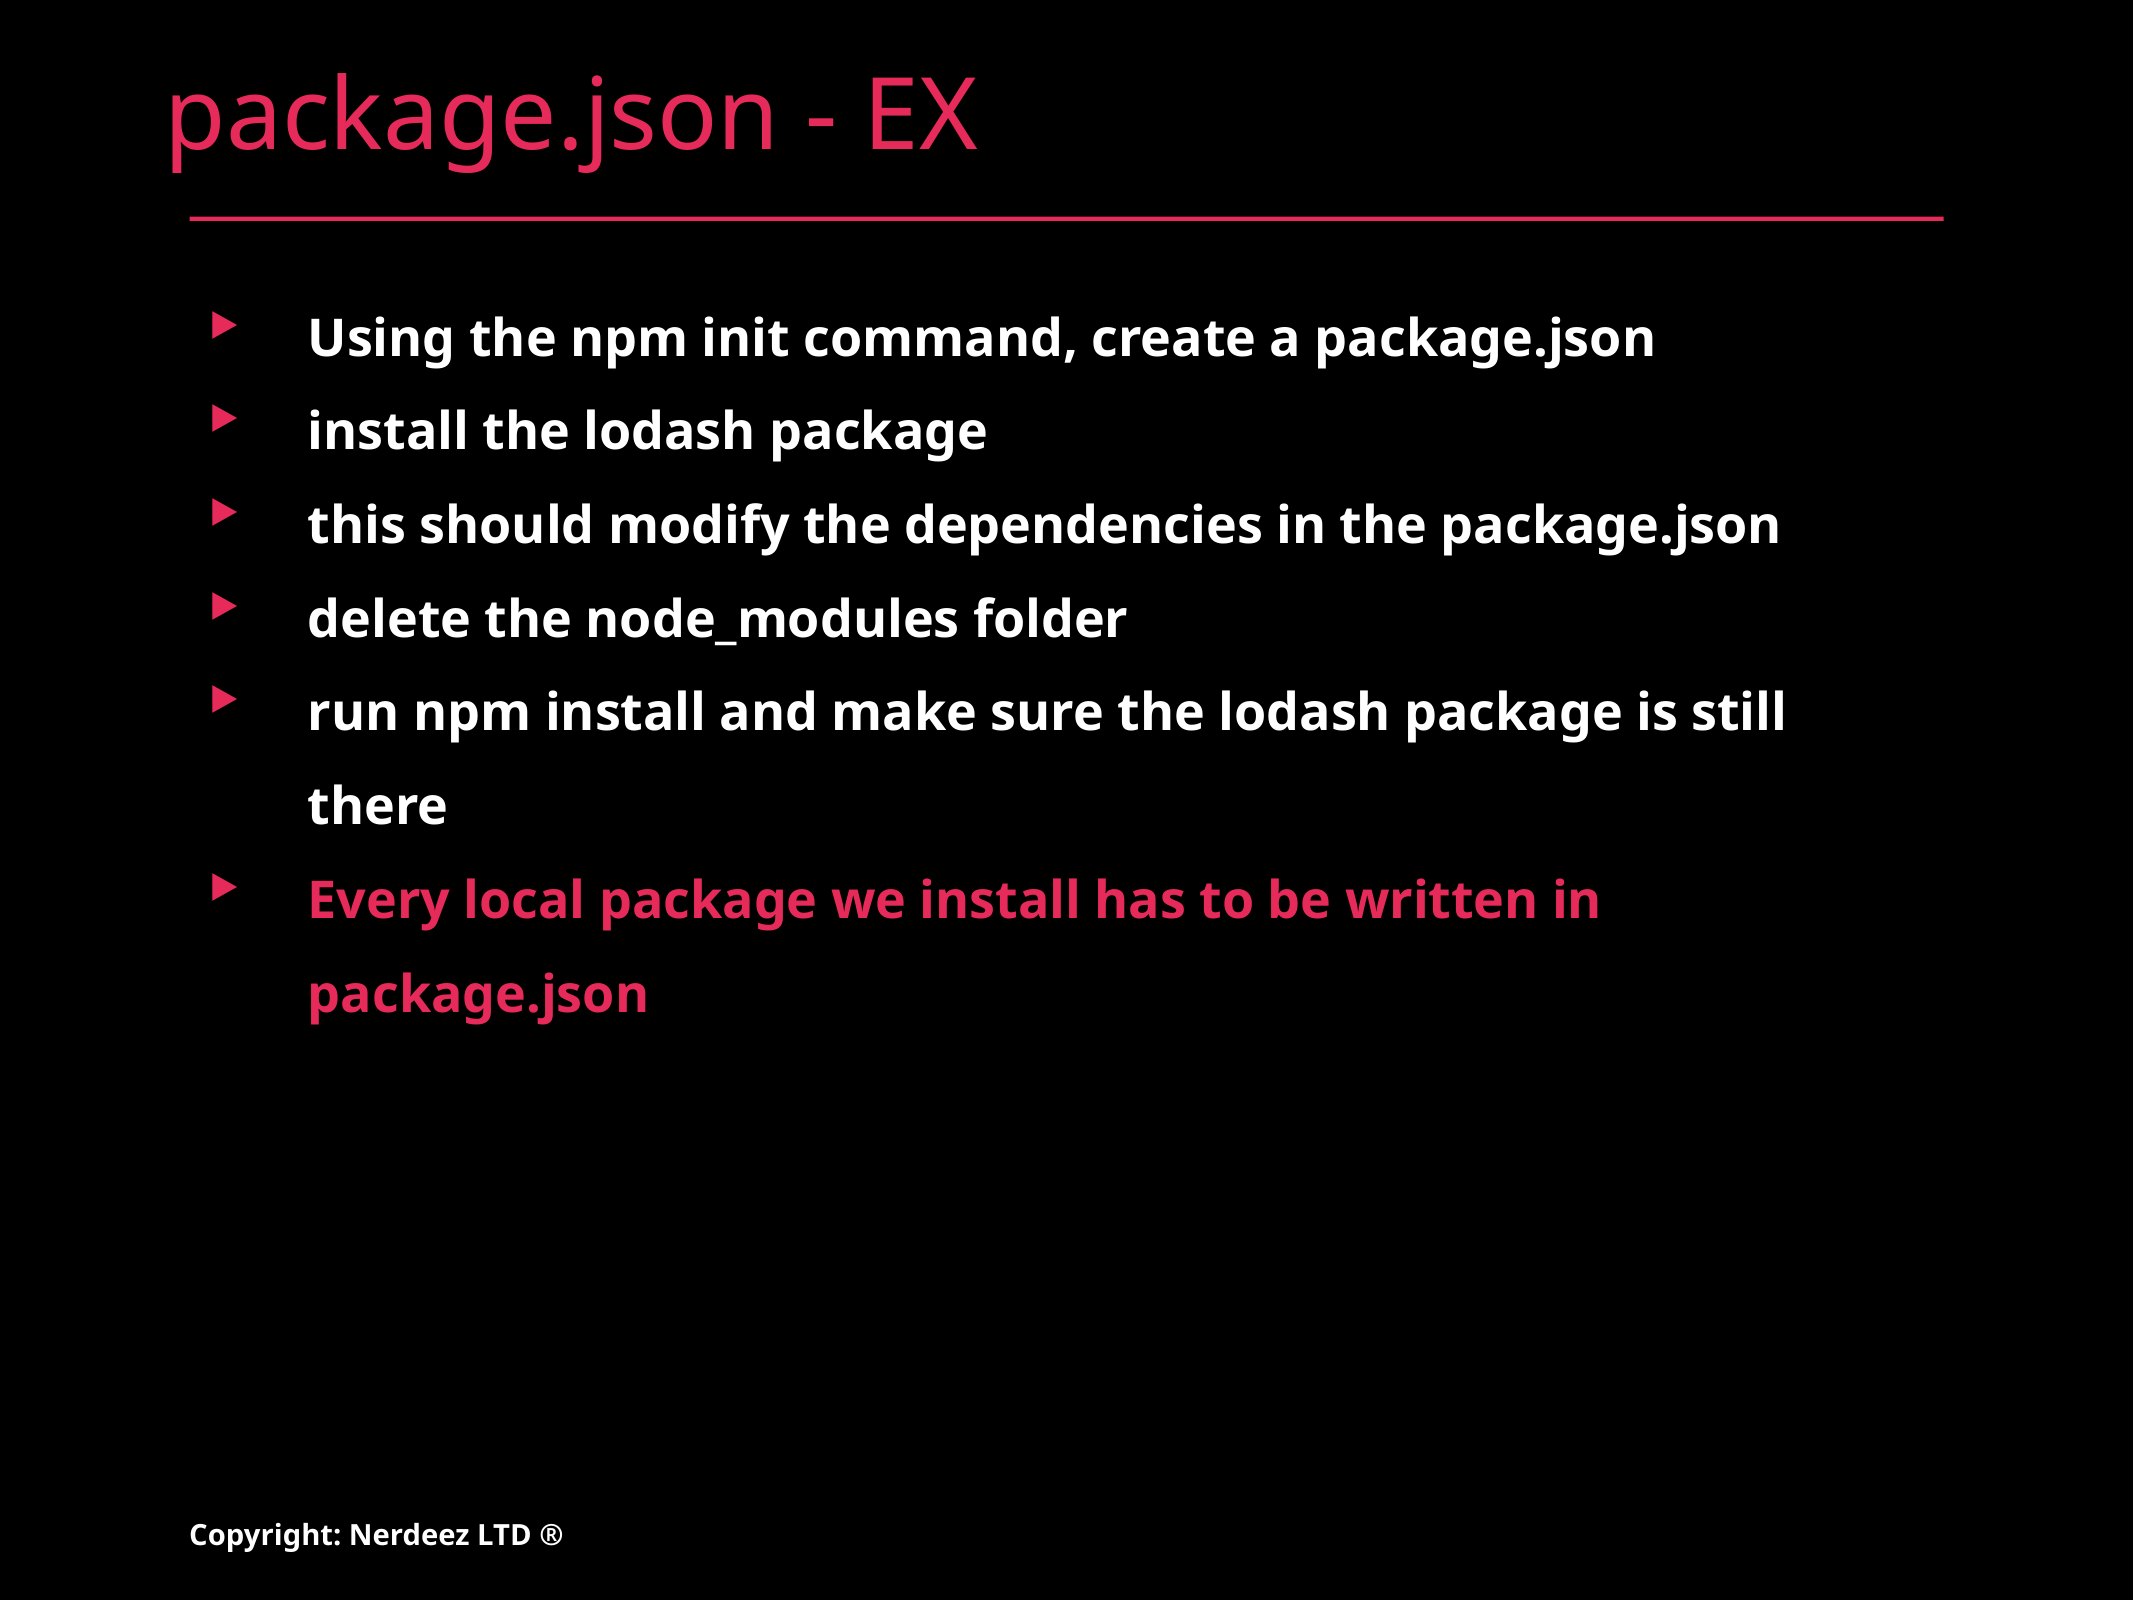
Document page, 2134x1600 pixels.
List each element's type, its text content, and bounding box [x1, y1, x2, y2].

text_box Copyright: Nerdeez LTD ® [180, 1507, 1935, 1560]
title package.json - EX [155, 41, 1943, 179]
text_box Using the npm init command, create a package.json install the lodash package this should modify the dependencies in the package.json delete the node_modules folder run npm install and make sure the lodash package is still there Every local package we install has to be written in package.json [193, 264, 1948, 1600]
